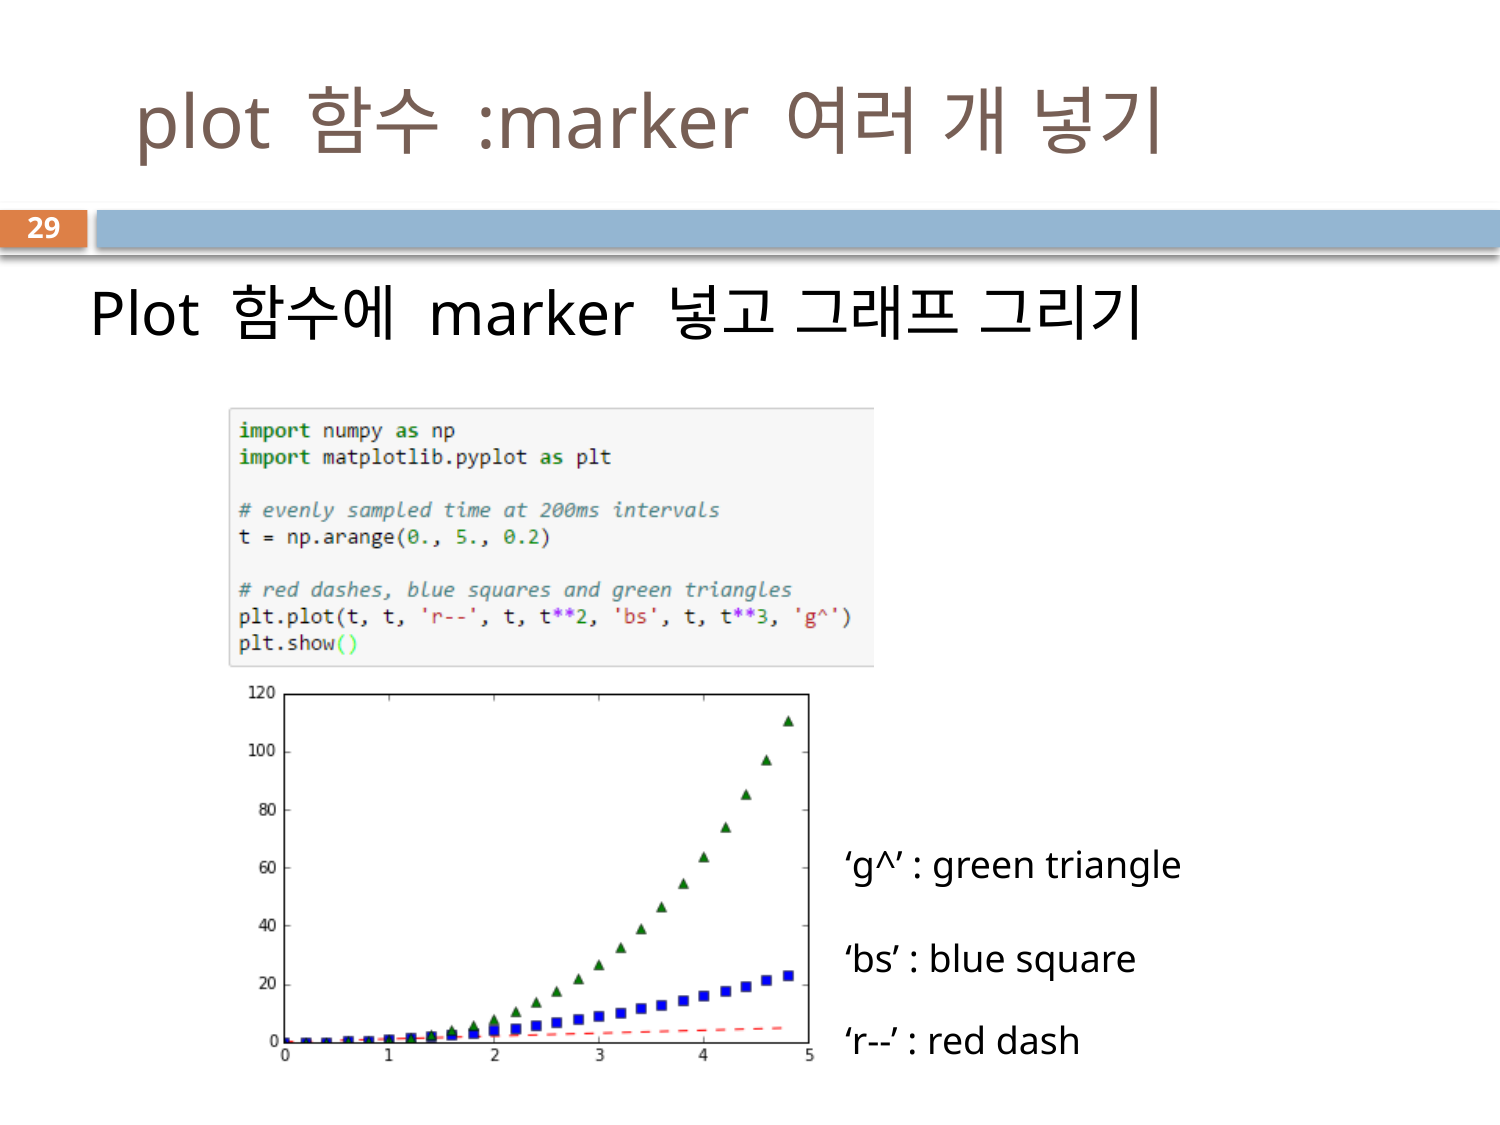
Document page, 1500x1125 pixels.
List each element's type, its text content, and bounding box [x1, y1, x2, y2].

list Plot 함수에 marker 넣고 그래프 그리기 [75, 267, 1425, 539]
slide_number 29 [0, 208, 88, 249]
title plot 함수 :marker 여러 개 넣기 [100, 37, 1438, 200]
text_box ‘g^’ : green triangle [879, 834, 1234, 894]
text_box ‘bs’ : blue square [879, 927, 1188, 987]
text_box ‘r--’ : red dash [879, 1009, 1188, 1070]
picture [218, 396, 874, 1081]
